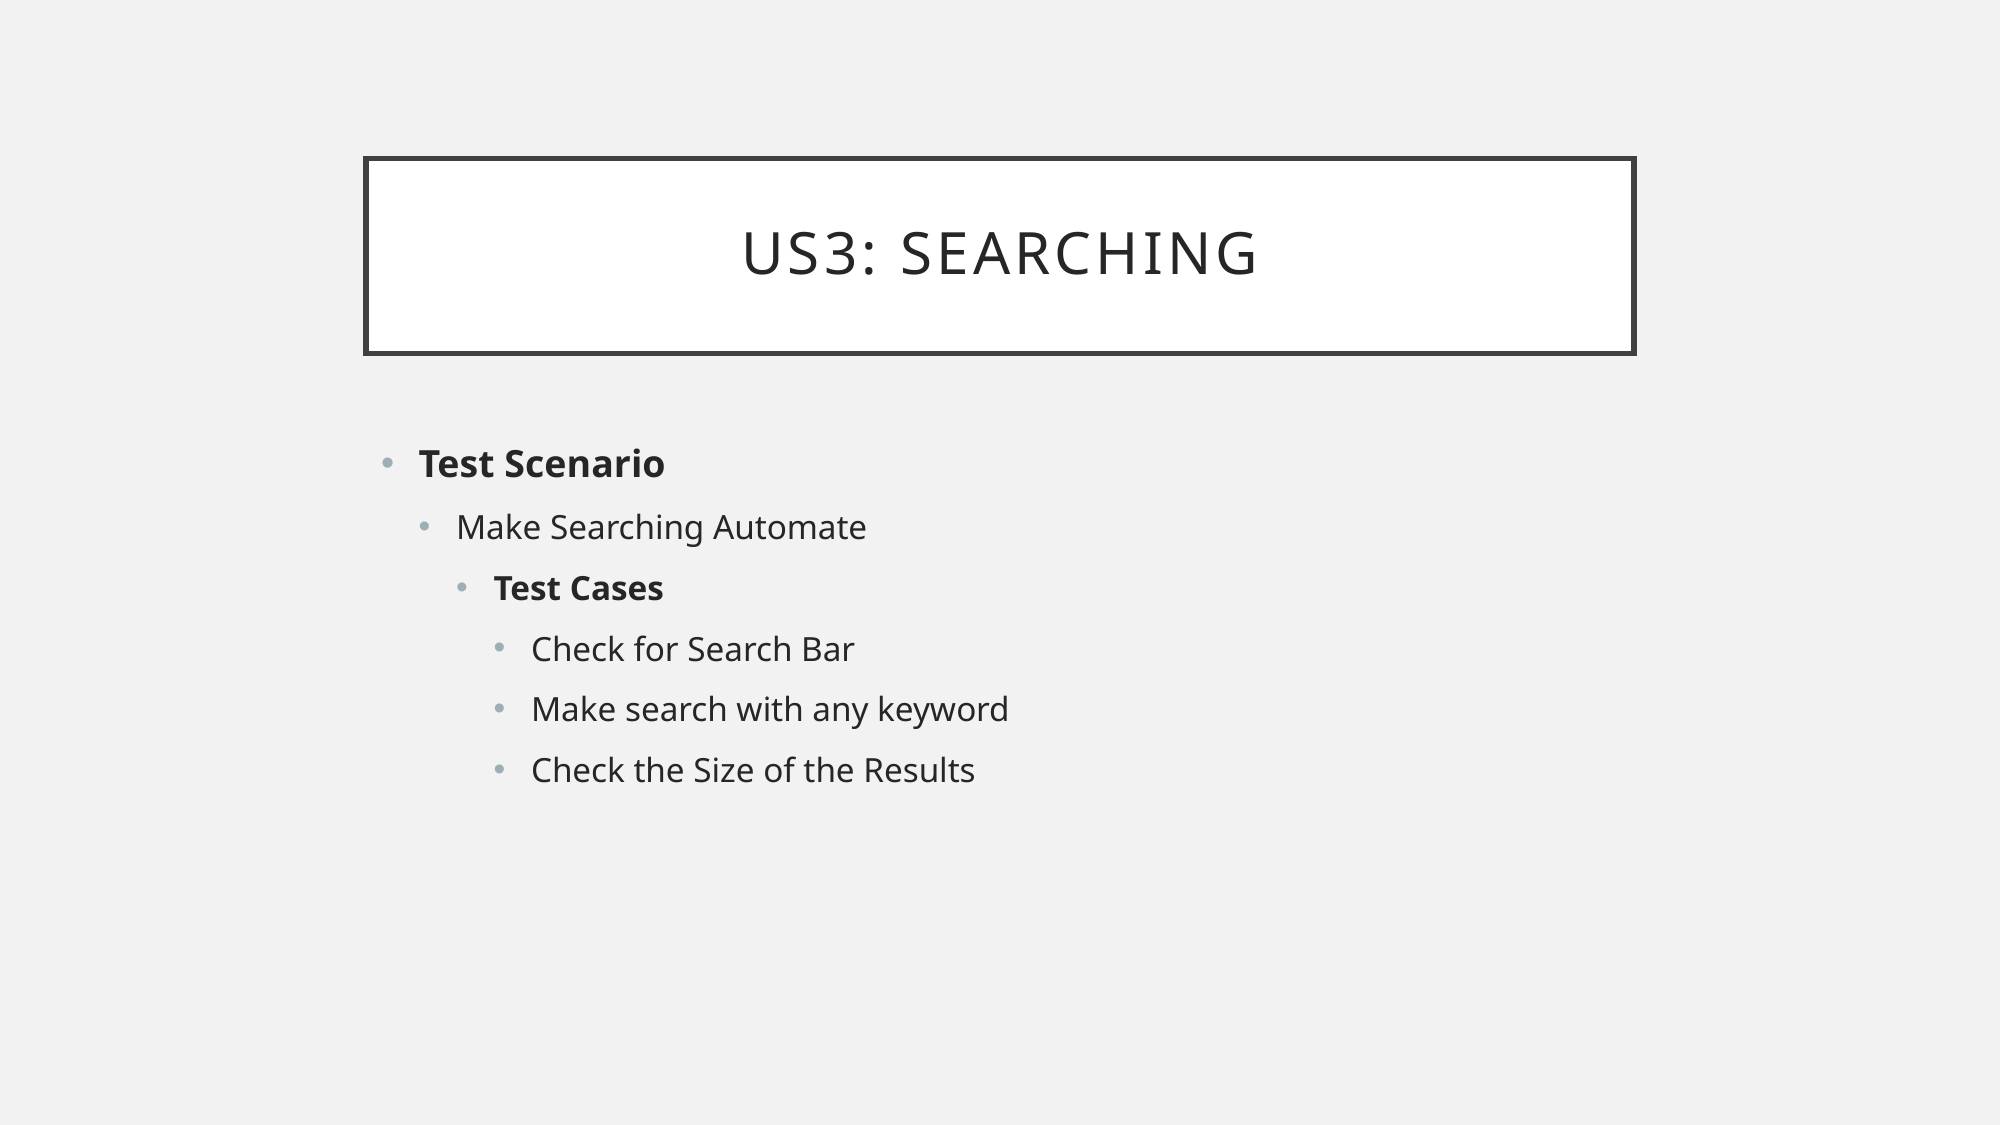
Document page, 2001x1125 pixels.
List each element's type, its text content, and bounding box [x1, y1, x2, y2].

list Test Scenario Make Searching Automate Test Cases Check for Search Bar Make search with any keyword Check the Size of the Results [366, 432, 1634, 942]
title US3: Searching [363, 156, 1637, 356]
